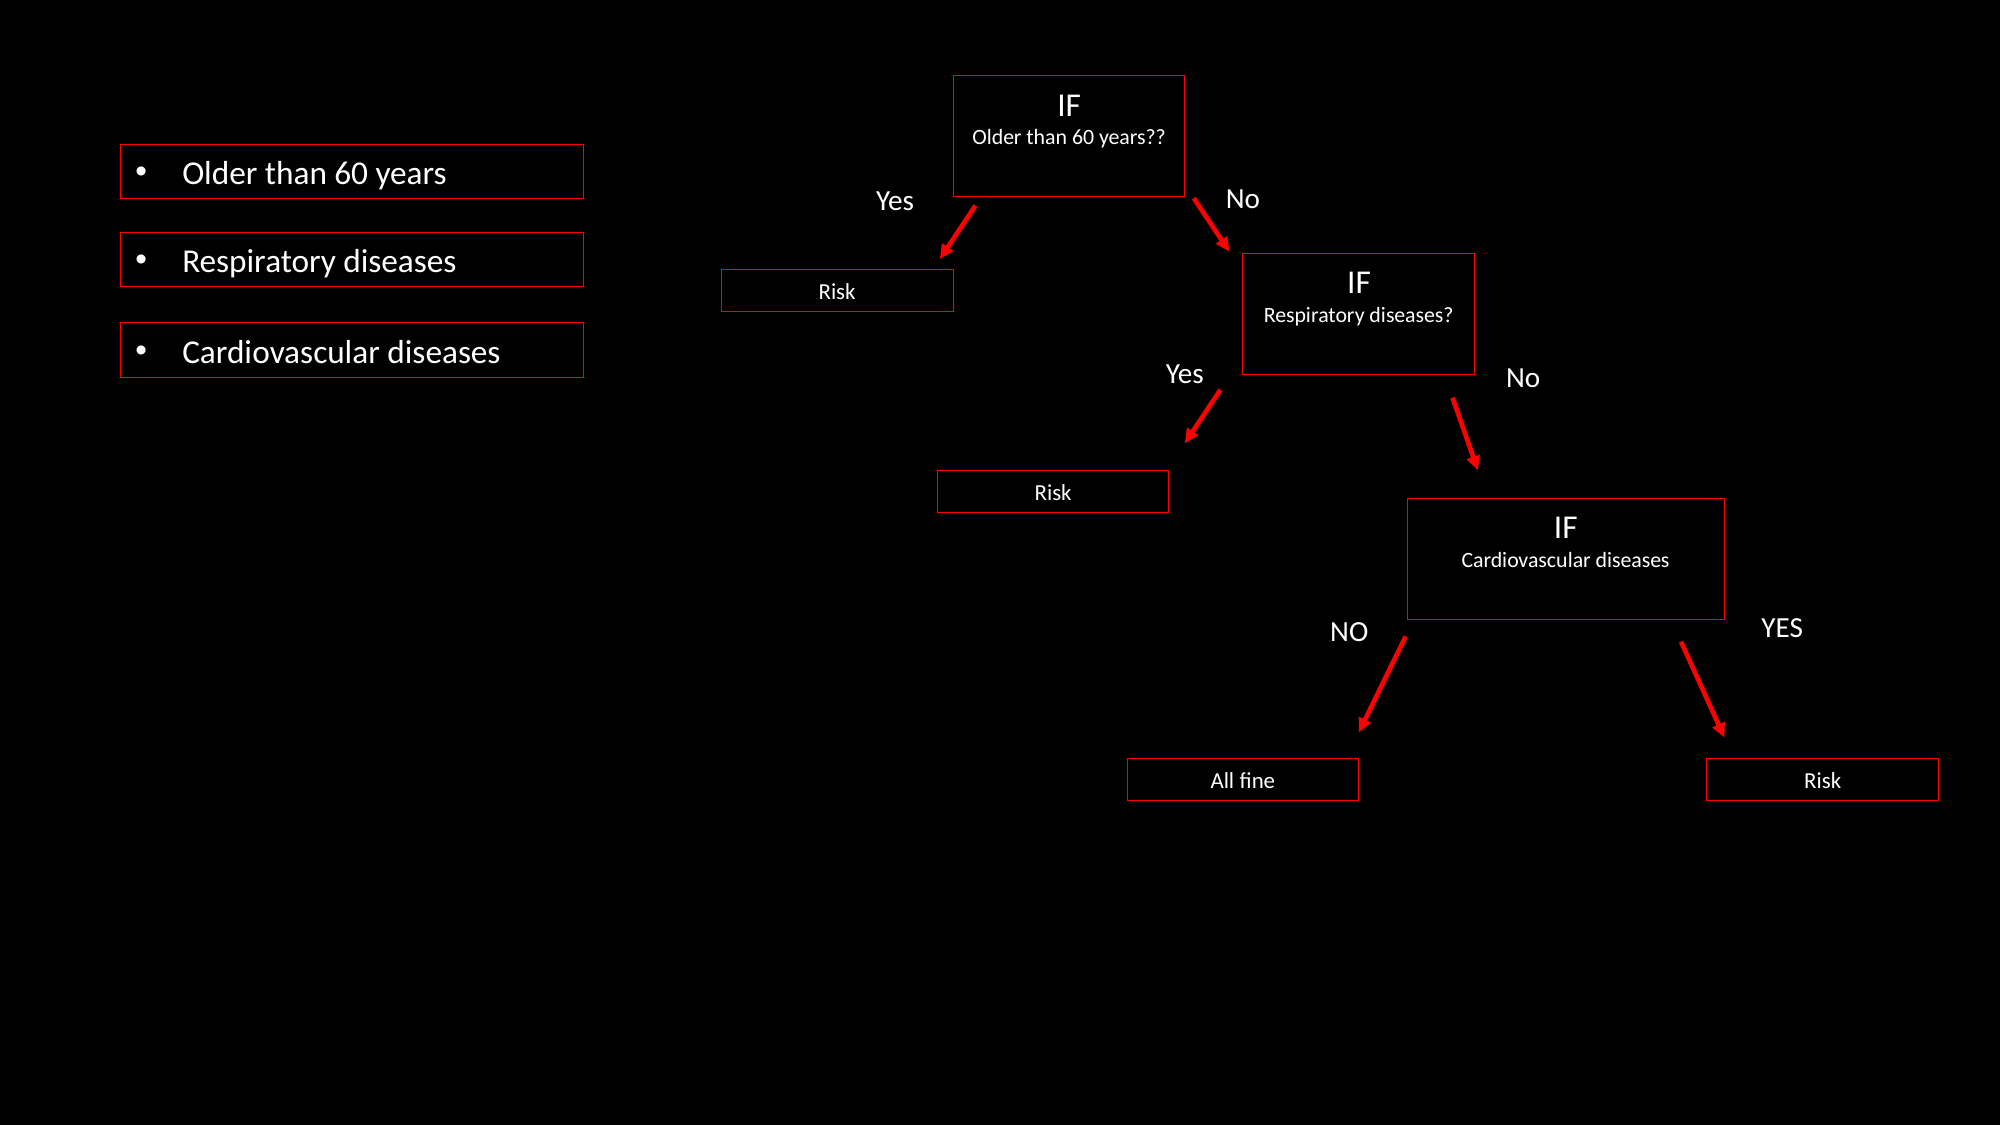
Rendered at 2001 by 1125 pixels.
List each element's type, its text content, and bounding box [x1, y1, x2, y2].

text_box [1358, 636, 1406, 733]
text_box No [1185, 171, 1301, 222]
text_box Yes [1127, 347, 1243, 397]
text_box NO [1291, 604, 1408, 655]
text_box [1452, 397, 1478, 471]
text_box No [1465, 350, 1582, 401]
text_box Older than 60 years [120, 144, 584, 199]
text_box All fine [1127, 758, 1359, 801]
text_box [1193, 198, 1230, 252]
text_box Risk [937, 470, 1169, 513]
text_box Respiratory diseases [120, 232, 584, 287]
text_box YES [1724, 601, 1841, 651]
text_box Risk [721, 269, 954, 312]
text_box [1681, 641, 1725, 738]
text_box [1184, 389, 1221, 444]
text_box Risk [1706, 758, 1939, 801]
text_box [939, 205, 976, 259]
text_box IF Older than 60 years?? [953, 75, 1185, 197]
text_box Yes [837, 174, 954, 224]
text_box Cardiovascular diseases [120, 322, 584, 378]
text_box IF Cardiovascular diseases [1407, 498, 1725, 620]
text_box IF Respiratory diseases? [1242, 253, 1475, 375]
